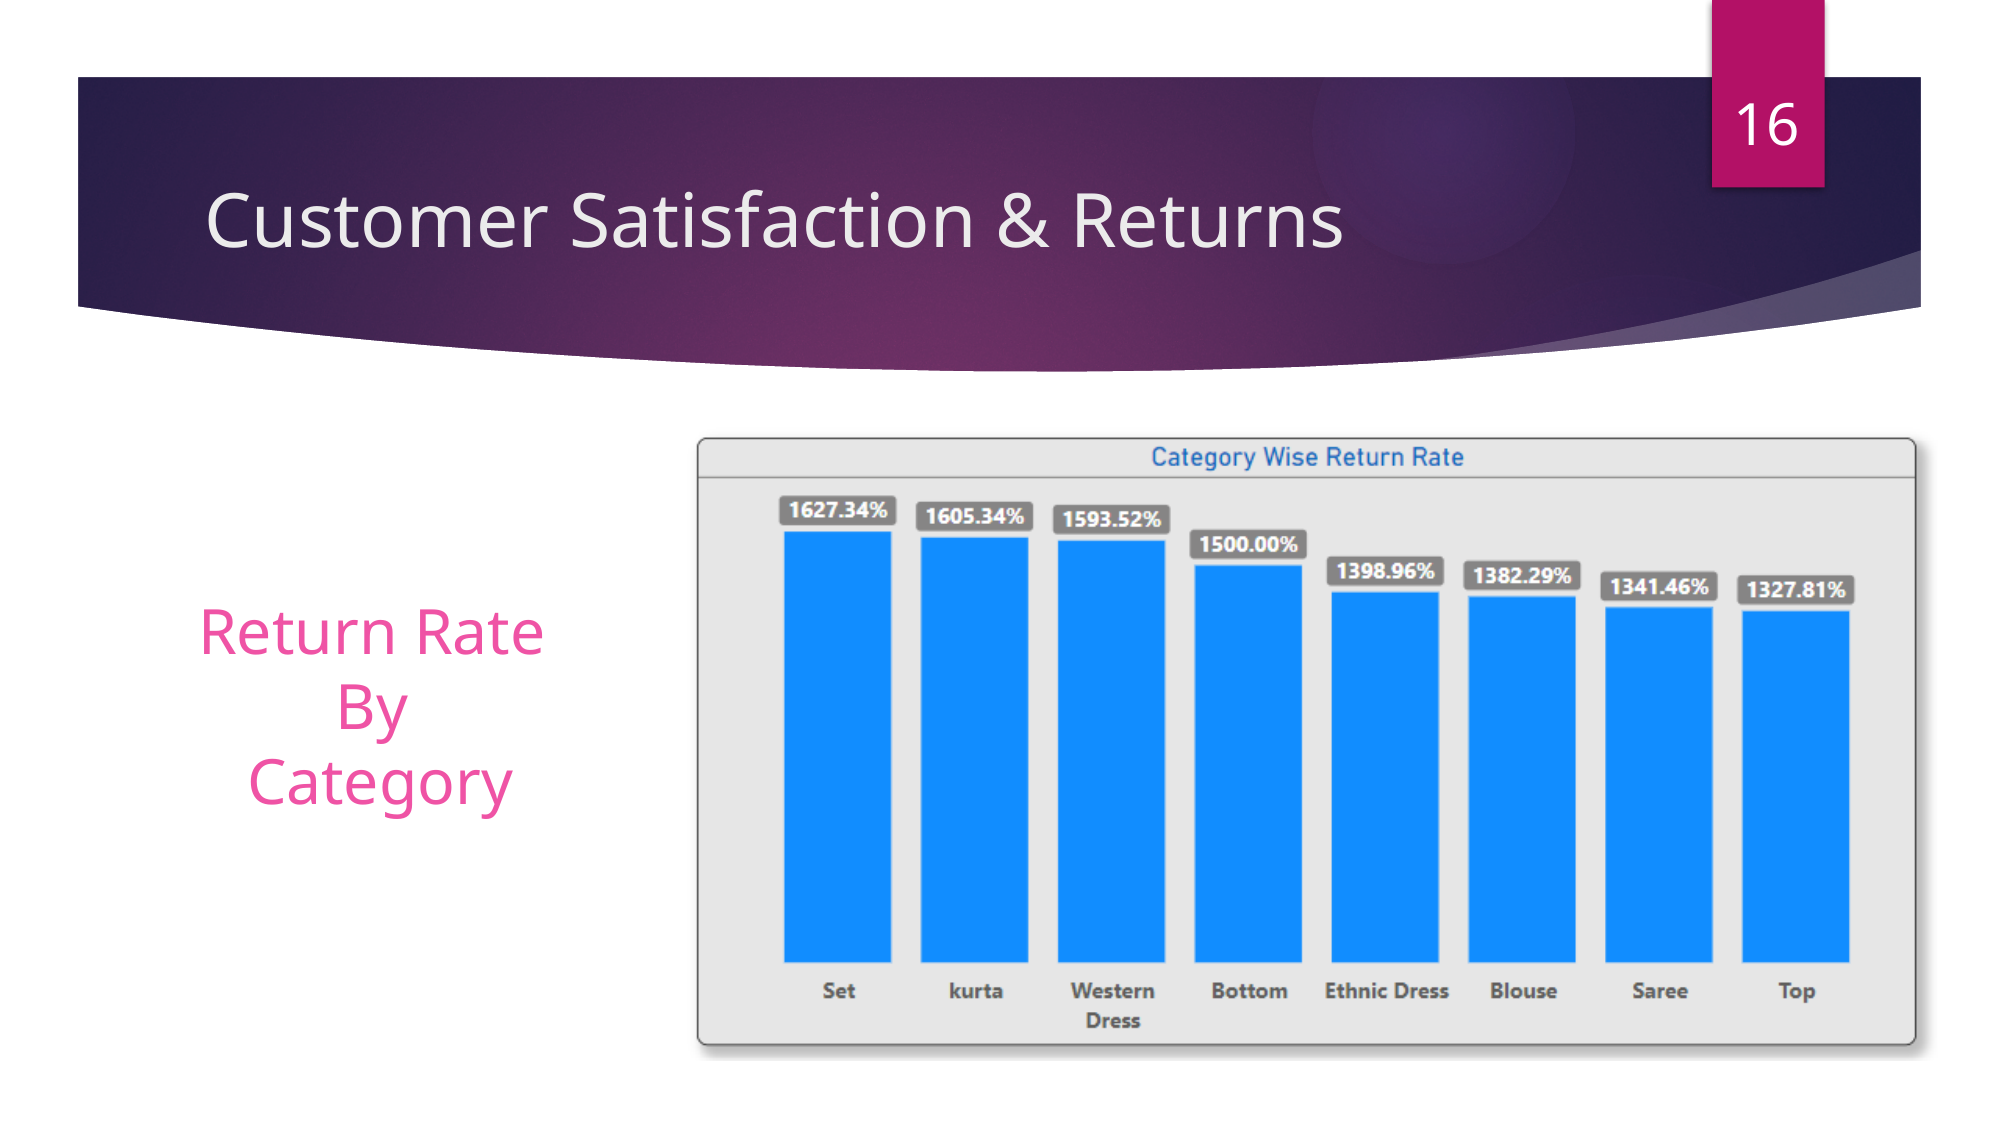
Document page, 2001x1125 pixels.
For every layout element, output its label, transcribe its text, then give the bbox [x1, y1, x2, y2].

title Customer Satisfaction & Returns [189, 159, 1627, 276]
slide_number 16 [1698, 48, 1836, 175]
text_box Return Rate By Category [0, 572, 678, 837]
picture [684, 424, 1938, 1061]
